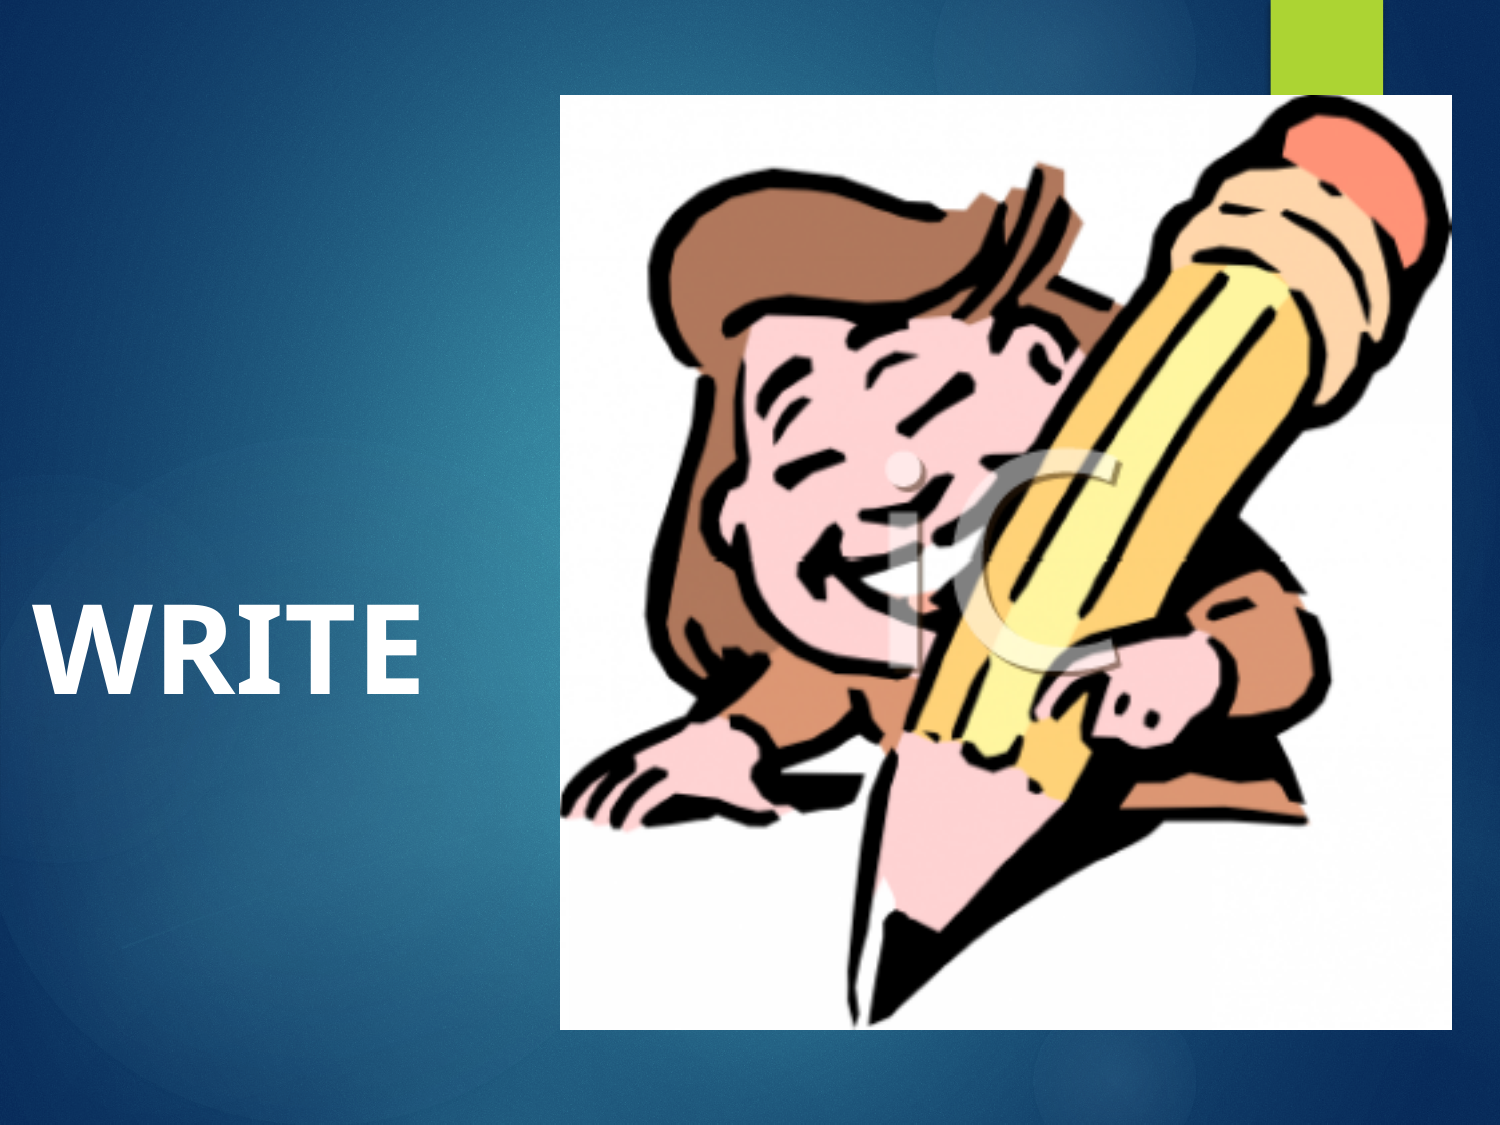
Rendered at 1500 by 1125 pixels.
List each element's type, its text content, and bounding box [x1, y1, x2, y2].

picture [560, 95, 1452, 1030]
text_box WRITE [17, 562, 554, 728]
